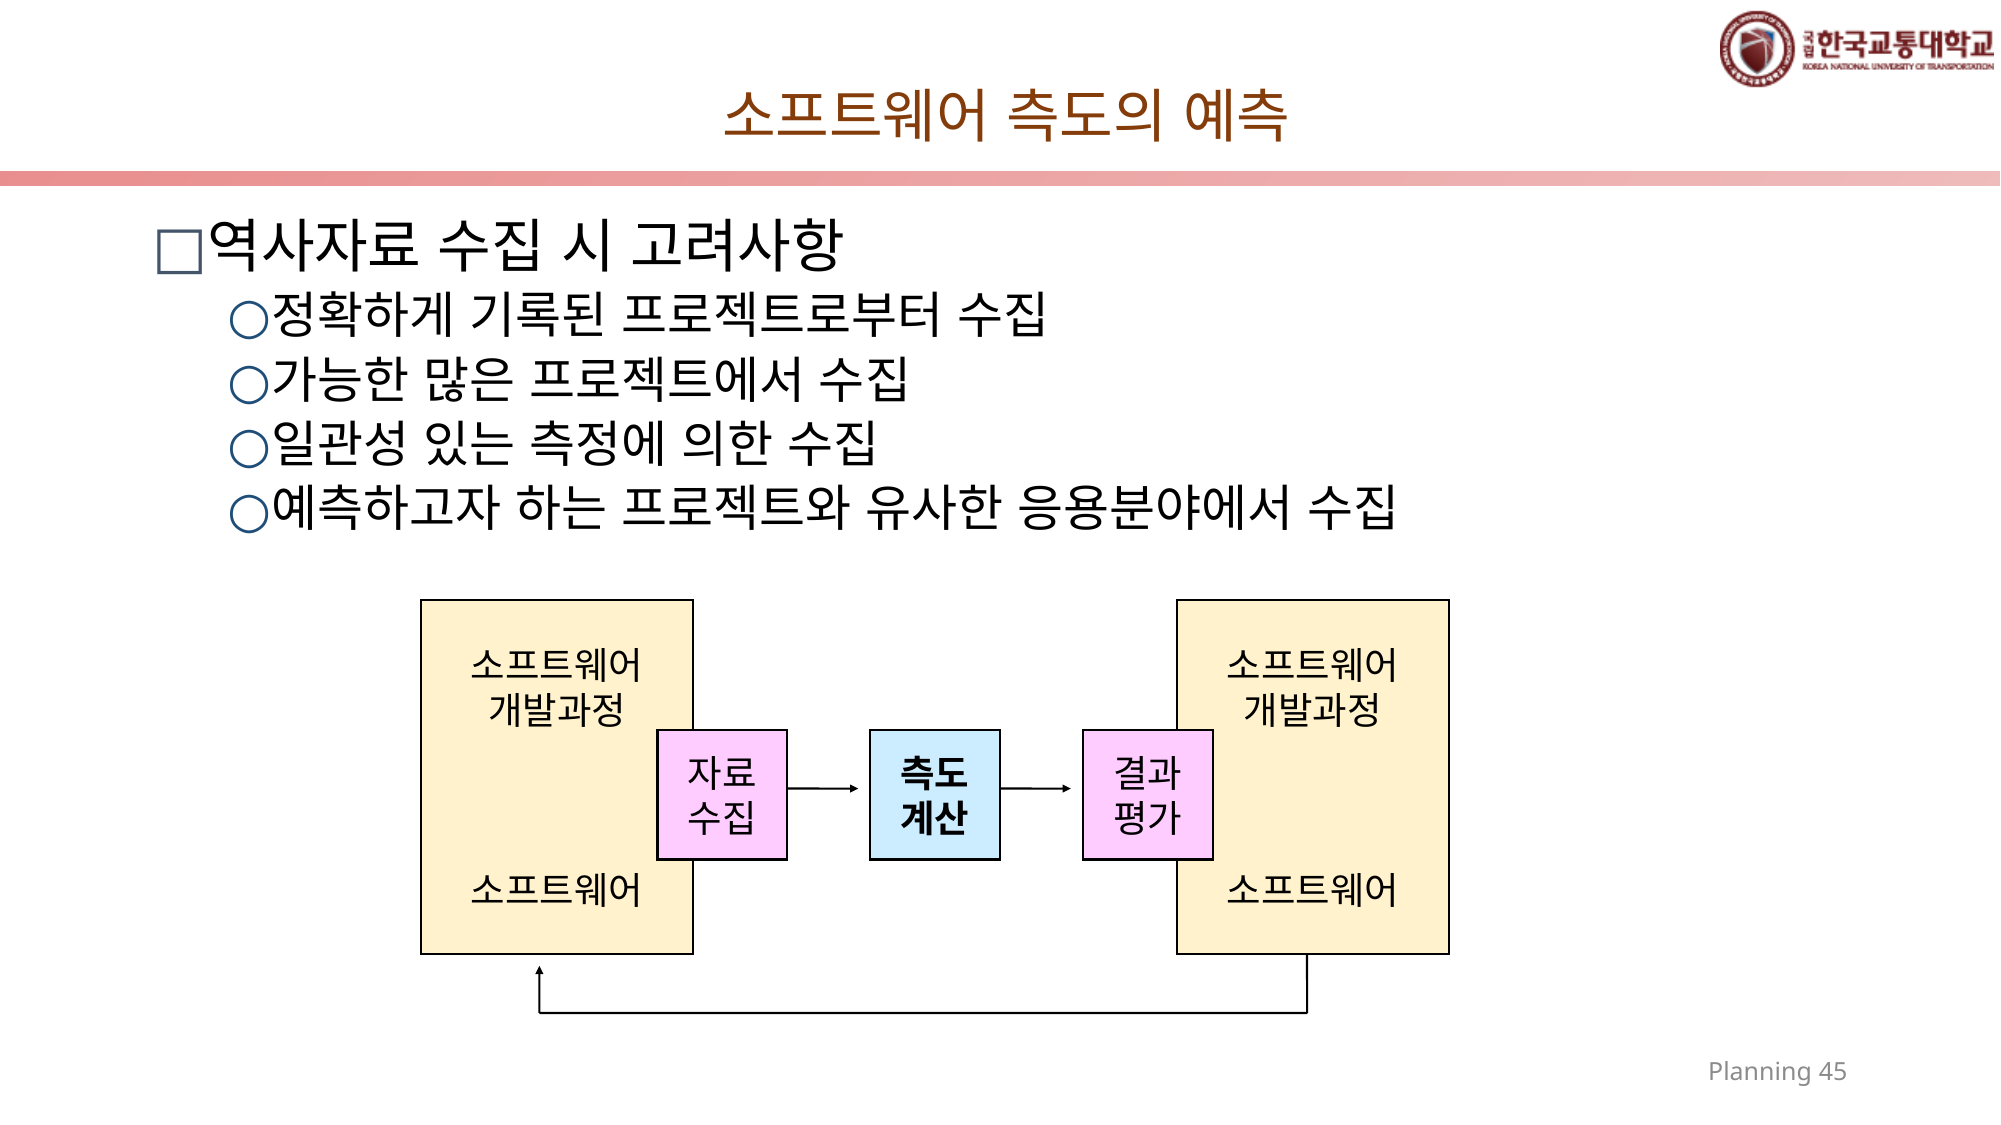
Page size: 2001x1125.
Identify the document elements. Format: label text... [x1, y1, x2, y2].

slide_number Planning 45 [1412, 1042, 1863, 1103]
list 역사자료 수집 시 고려사항 정확하게 기록된 프로젝트로부터 수집 가능한 많은 프로젝트에서 수집 일관성 있는 측정에 의한 수집 예측하고자 하는 프로젝트와 유사한 응용분야에서 수집 [137, 209, 1863, 1014]
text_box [421, 599, 1449, 1014]
title 소프트웨어 측도의 예측 [89, 72, 1924, 165]
picture [1720, 5, 1994, 92]
